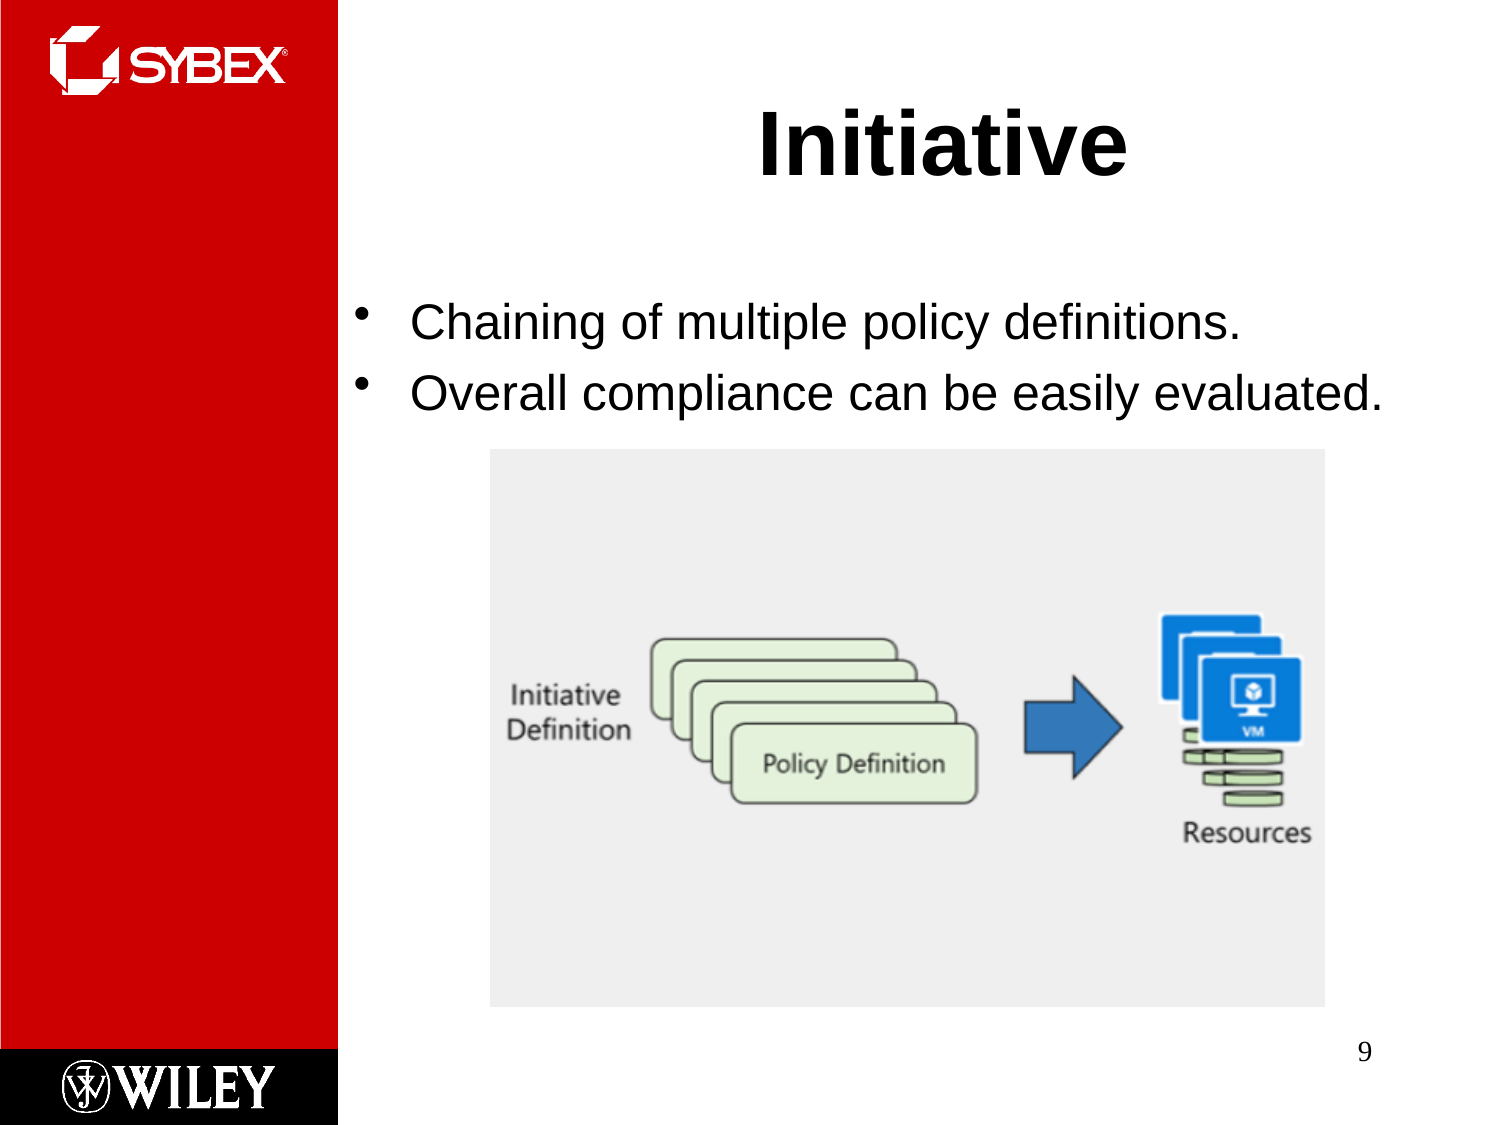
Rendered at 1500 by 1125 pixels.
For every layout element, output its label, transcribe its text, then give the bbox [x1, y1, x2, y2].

text_box [0, 0, 338, 1049]
picture [49, 26, 288, 95]
text_box [0, 1049, 338, 1125]
list Chaining of multiple policy definitions. Overall compliance can be easily evaluated. [338, 282, 1451, 1025]
picture [62, 1060, 276, 1113]
title Initiative [350, 45, 1500, 233]
text_box 9 [1262, 1024, 1388, 1100]
picture [490, 449, 1326, 1007]
